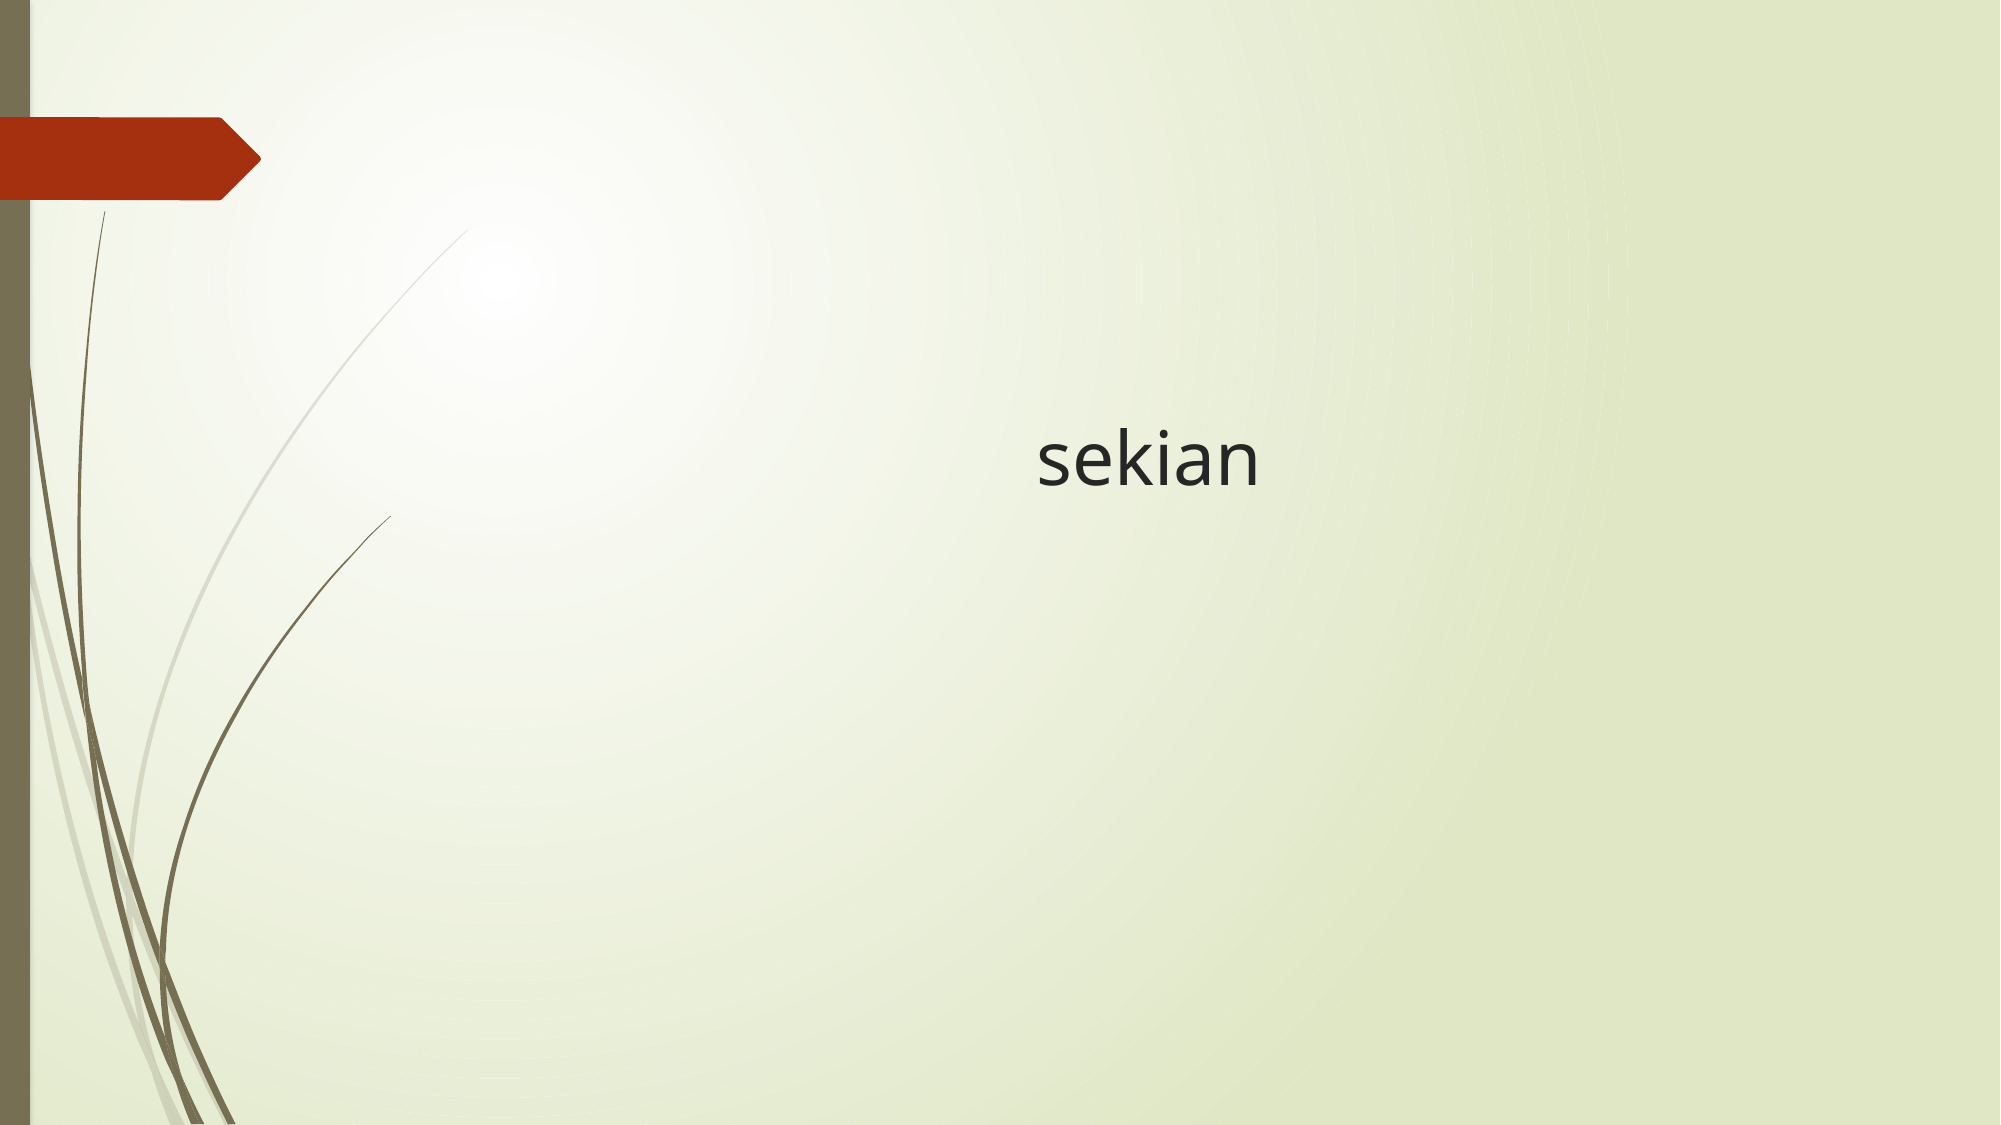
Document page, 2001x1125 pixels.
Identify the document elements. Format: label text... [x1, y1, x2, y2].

title sekian [418, 402, 1881, 613]
